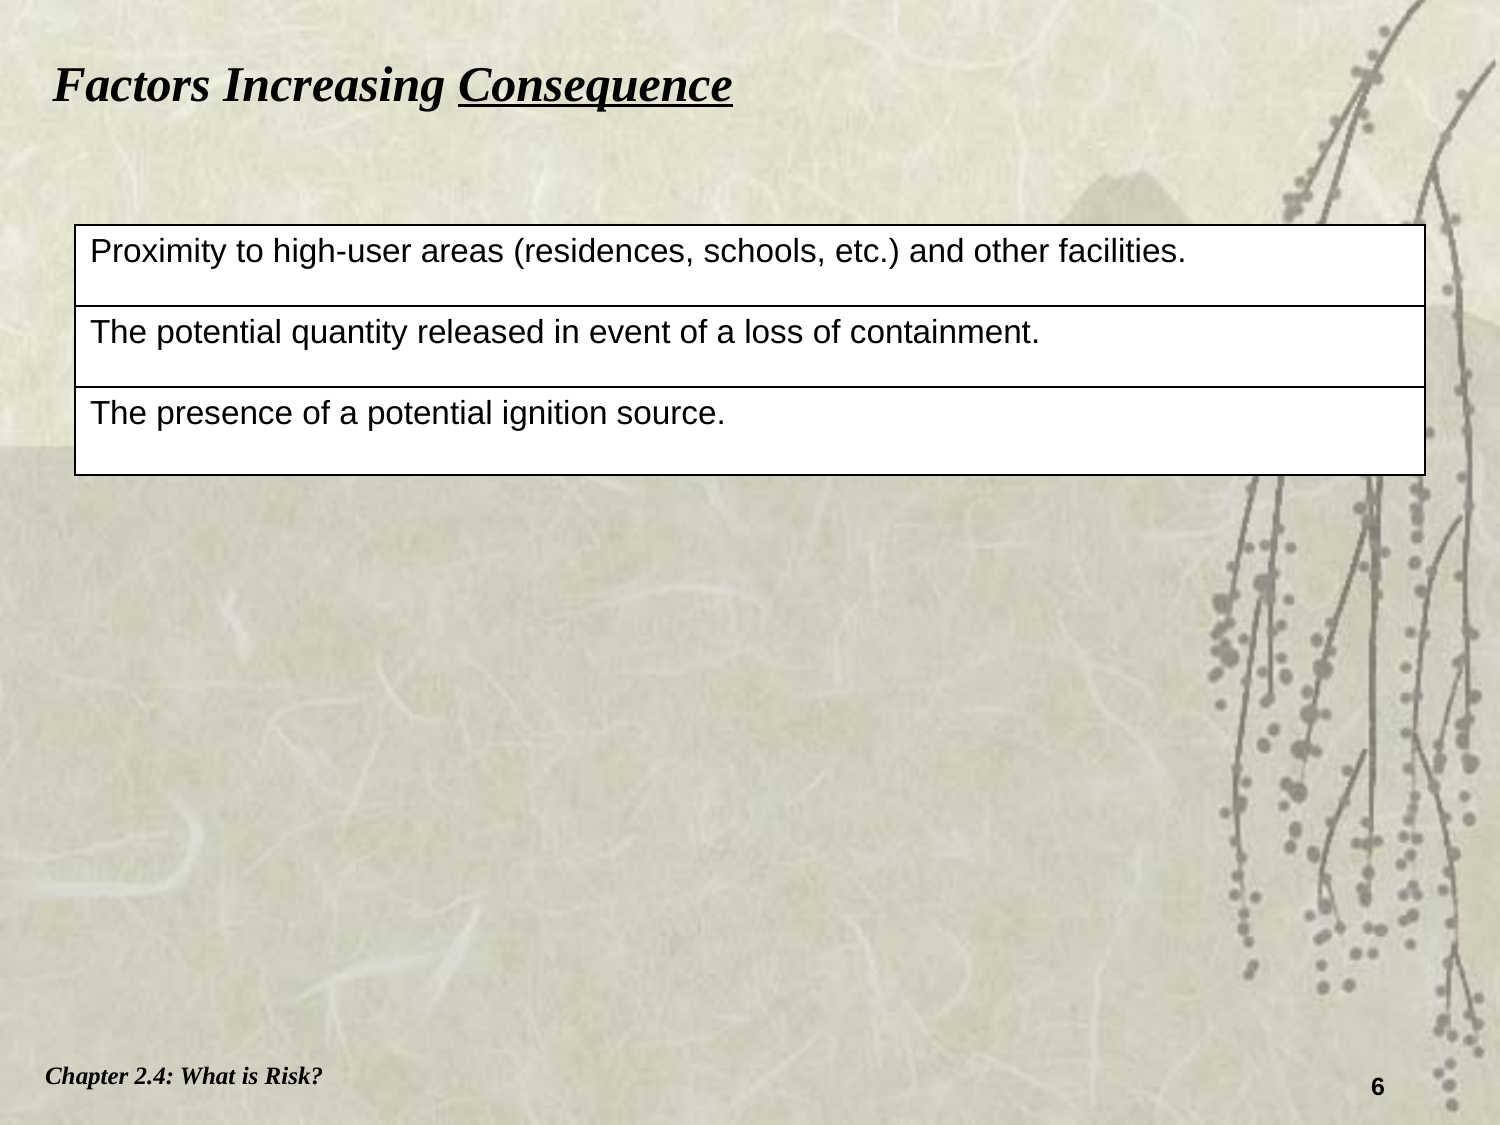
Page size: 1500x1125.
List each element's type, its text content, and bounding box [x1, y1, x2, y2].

table_header Proximity to high-user areas (residences, schools, etc.) and other facilities. [76, 226, 1424, 305]
text_box Chapter 2.4: What is Risk? [29, 1049, 356, 1100]
table_cell The potential quantity released in event of a loss of containment. [76, 307, 1424, 386]
table_cell The presence of a potential ignition source. [76, 388, 1424, 474]
text_box Factors Increasing Consequence [37, 37, 1463, 125]
picture [0, 0, 1500, 1125]
text_box 6 [1249, 1062, 1400, 1100]
